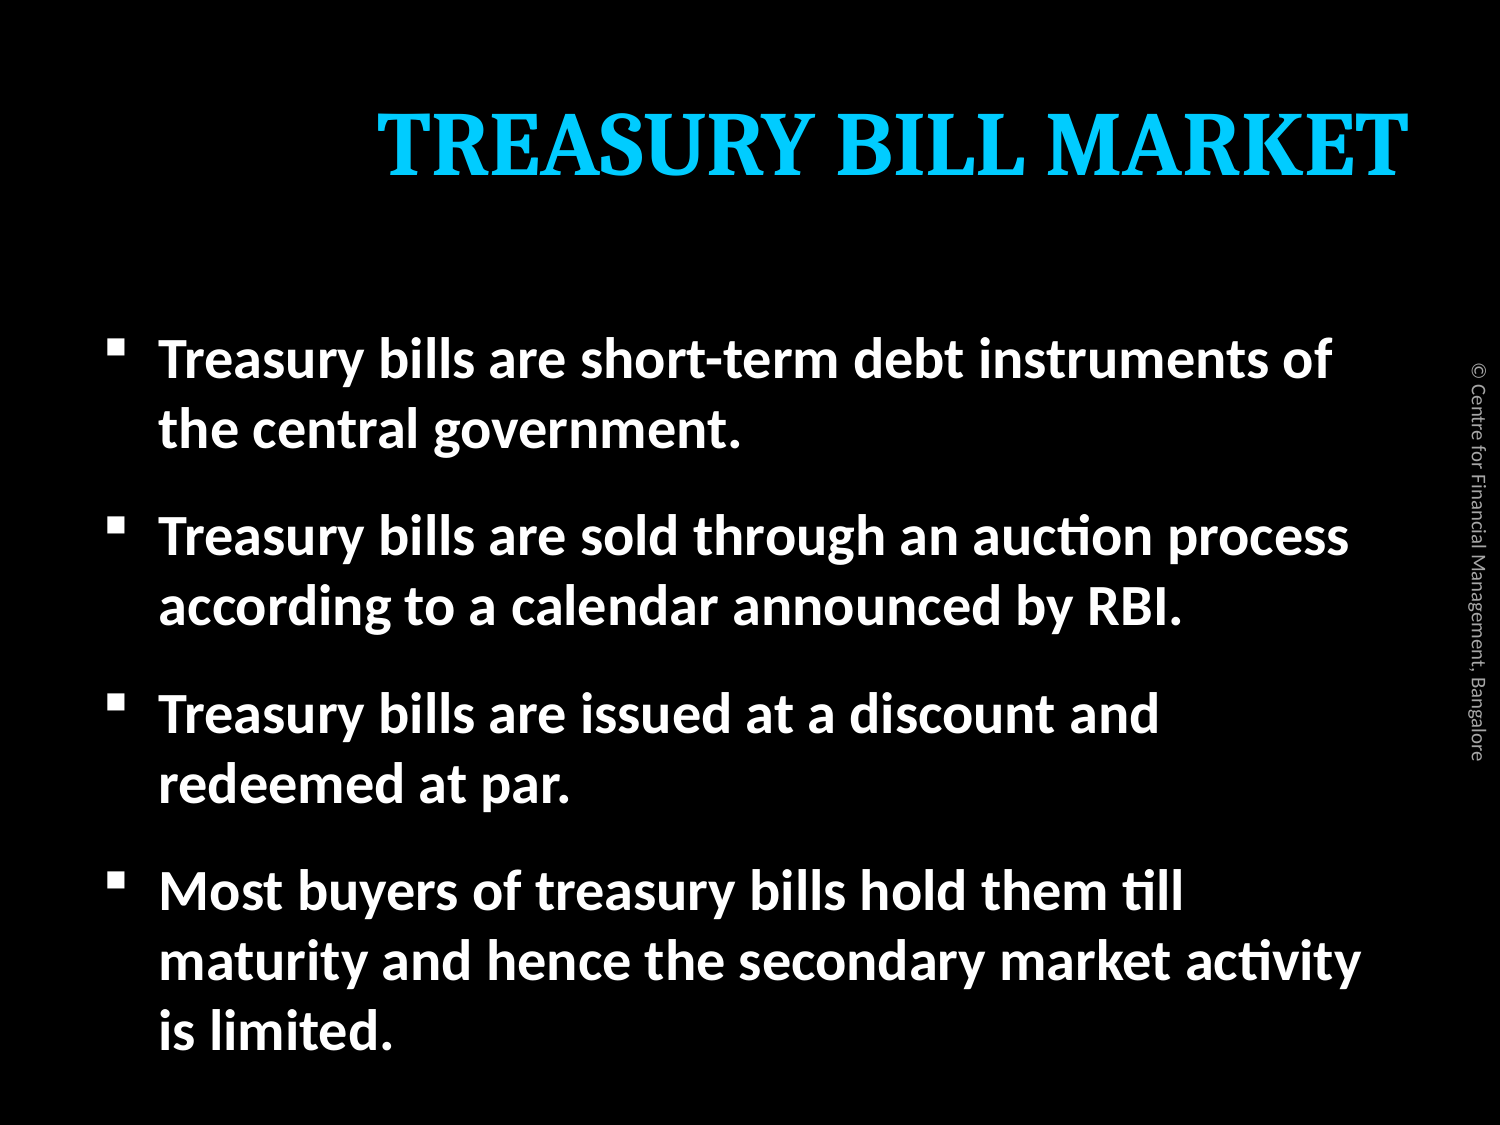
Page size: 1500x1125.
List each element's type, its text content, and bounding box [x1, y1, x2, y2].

title TREASURY BILL MARKET [75, 45, 1425, 233]
list Treasury bills are short-term debt instruments of the central government. Treasury bills are sold through an auction process according to a calendar announced by RBI. Treasury bills are issued at a discount and redeemed at par. Most buyers of treasury bills hold them till maturity and hence the secondary market activity is limited. [87, 312, 1400, 1100]
